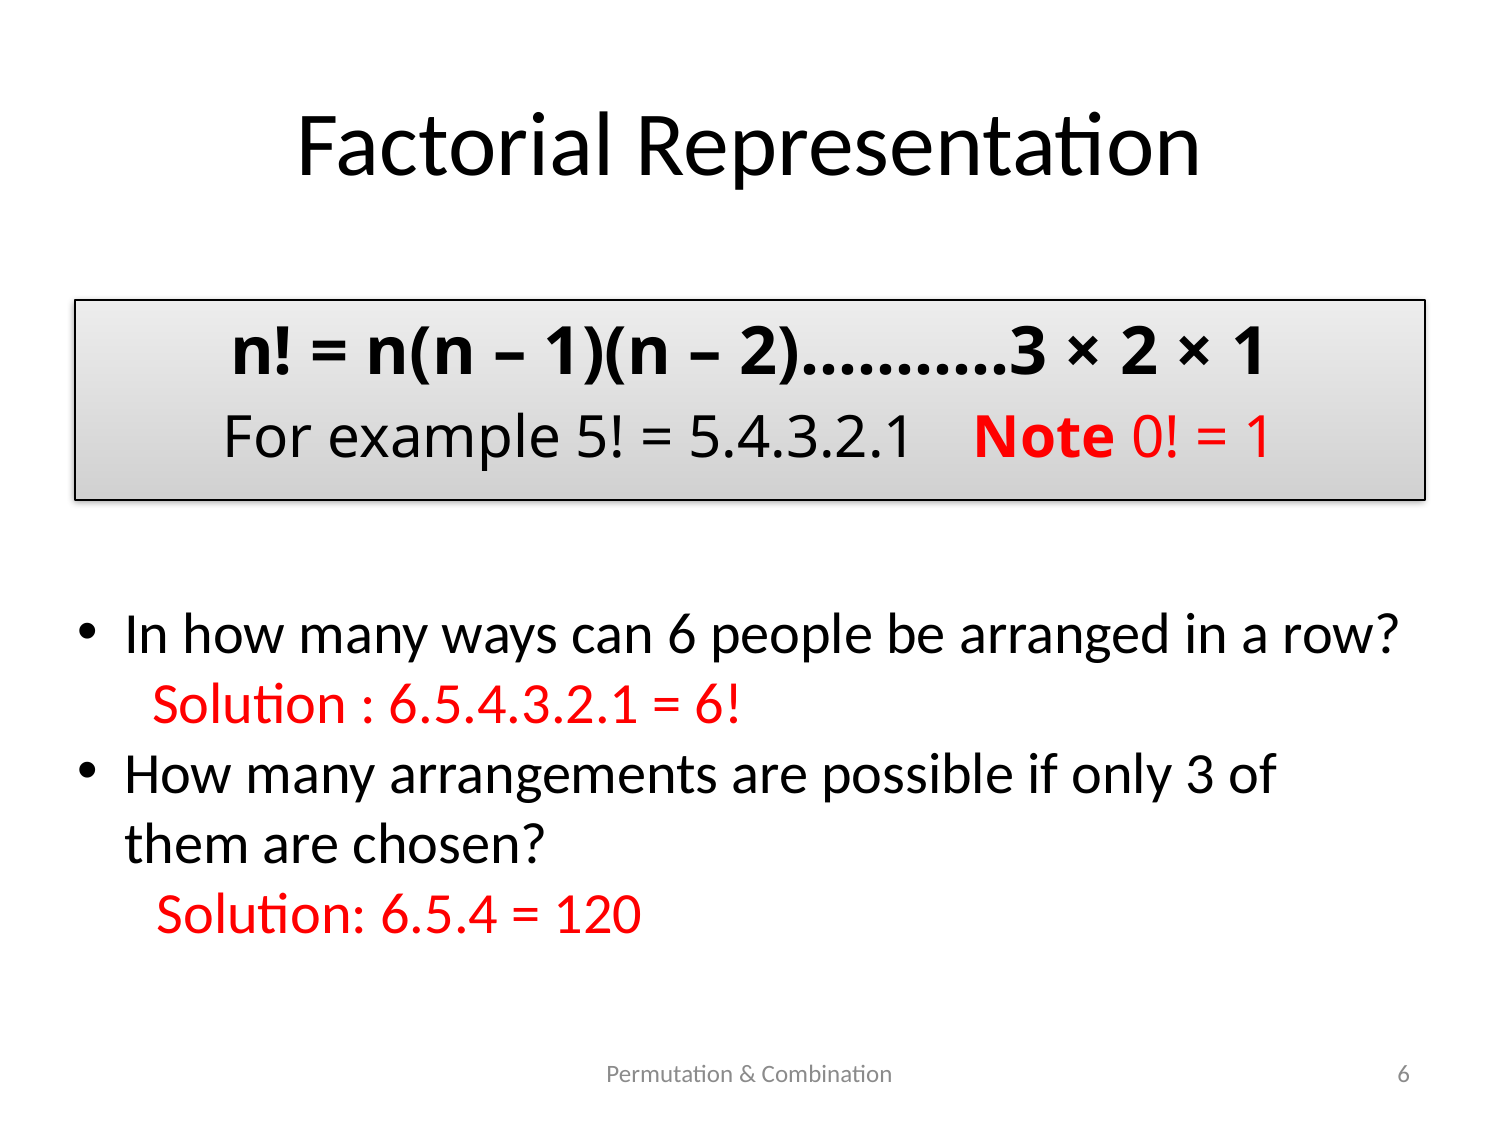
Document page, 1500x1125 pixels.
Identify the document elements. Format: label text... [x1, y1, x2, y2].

list n! = n(n – 1)(n – 2)………..3 × 2 × 1 For example 5! = 5.4.3.2.1 Note 0! = 1 [74, 299, 1426, 501]
text_box In how many ways can 6 people be arranged in a row? Solution : 6.5.4.3.2.1 = 6! How many arrangements are possible if only 3 of them are chosen? Solution: 6.5.4 = 120 [62, 587, 1425, 953]
title Factorial Representation [75, 45, 1425, 233]
slide_number 6 [1074, 1042, 1425, 1103]
footer Permutation & Combination [512, 1042, 988, 1103]
